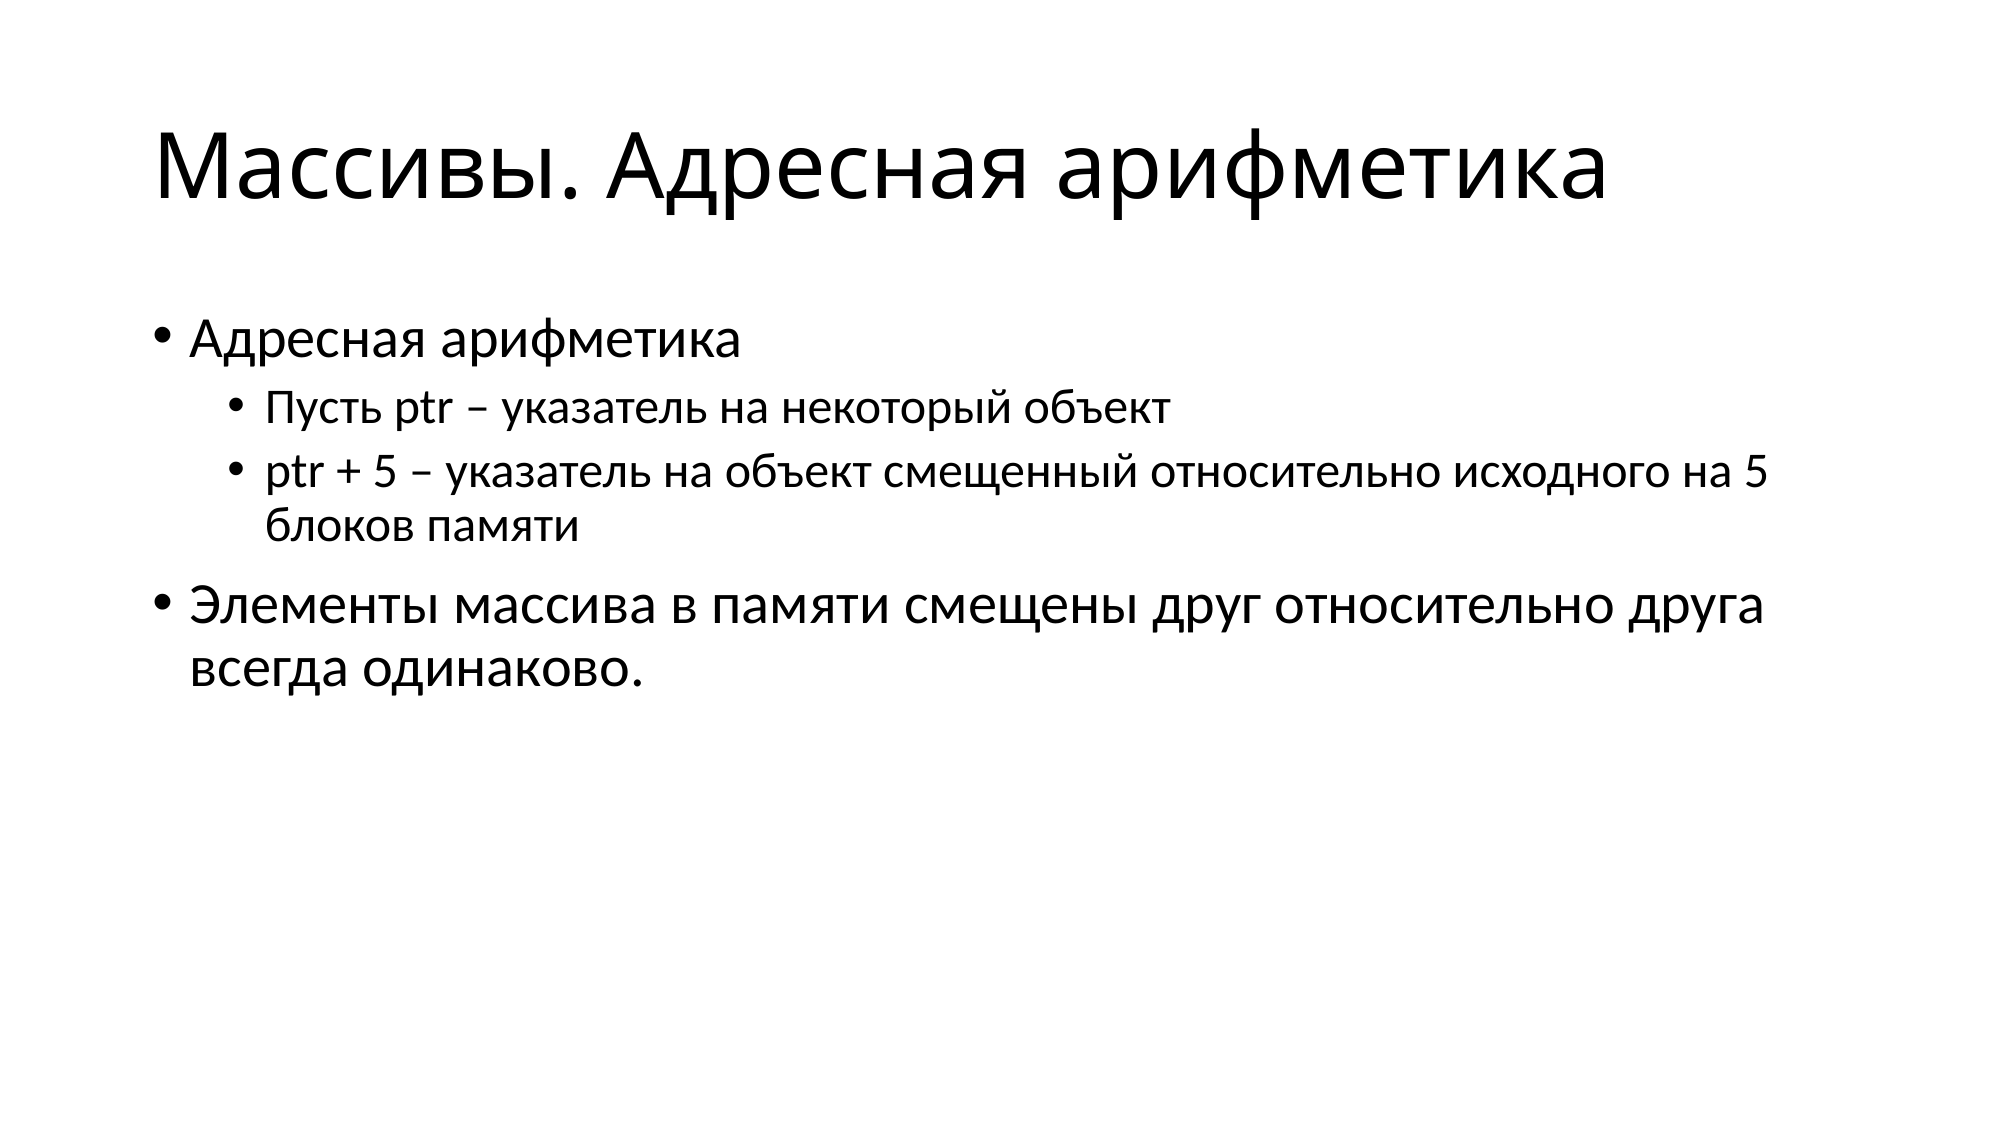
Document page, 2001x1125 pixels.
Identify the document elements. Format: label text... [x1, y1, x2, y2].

title Массивы. Адресная арифметика [137, 59, 1863, 278]
list Адресная арифметика Пусть ptr – указатель на некоторый объект ptr + 5 – указатель на объект смещенный относительно исходного на 5 блоков памяти Элементы массива в памяти смещены друг относительно друга всегда одинаково. [137, 299, 1863, 1014]
